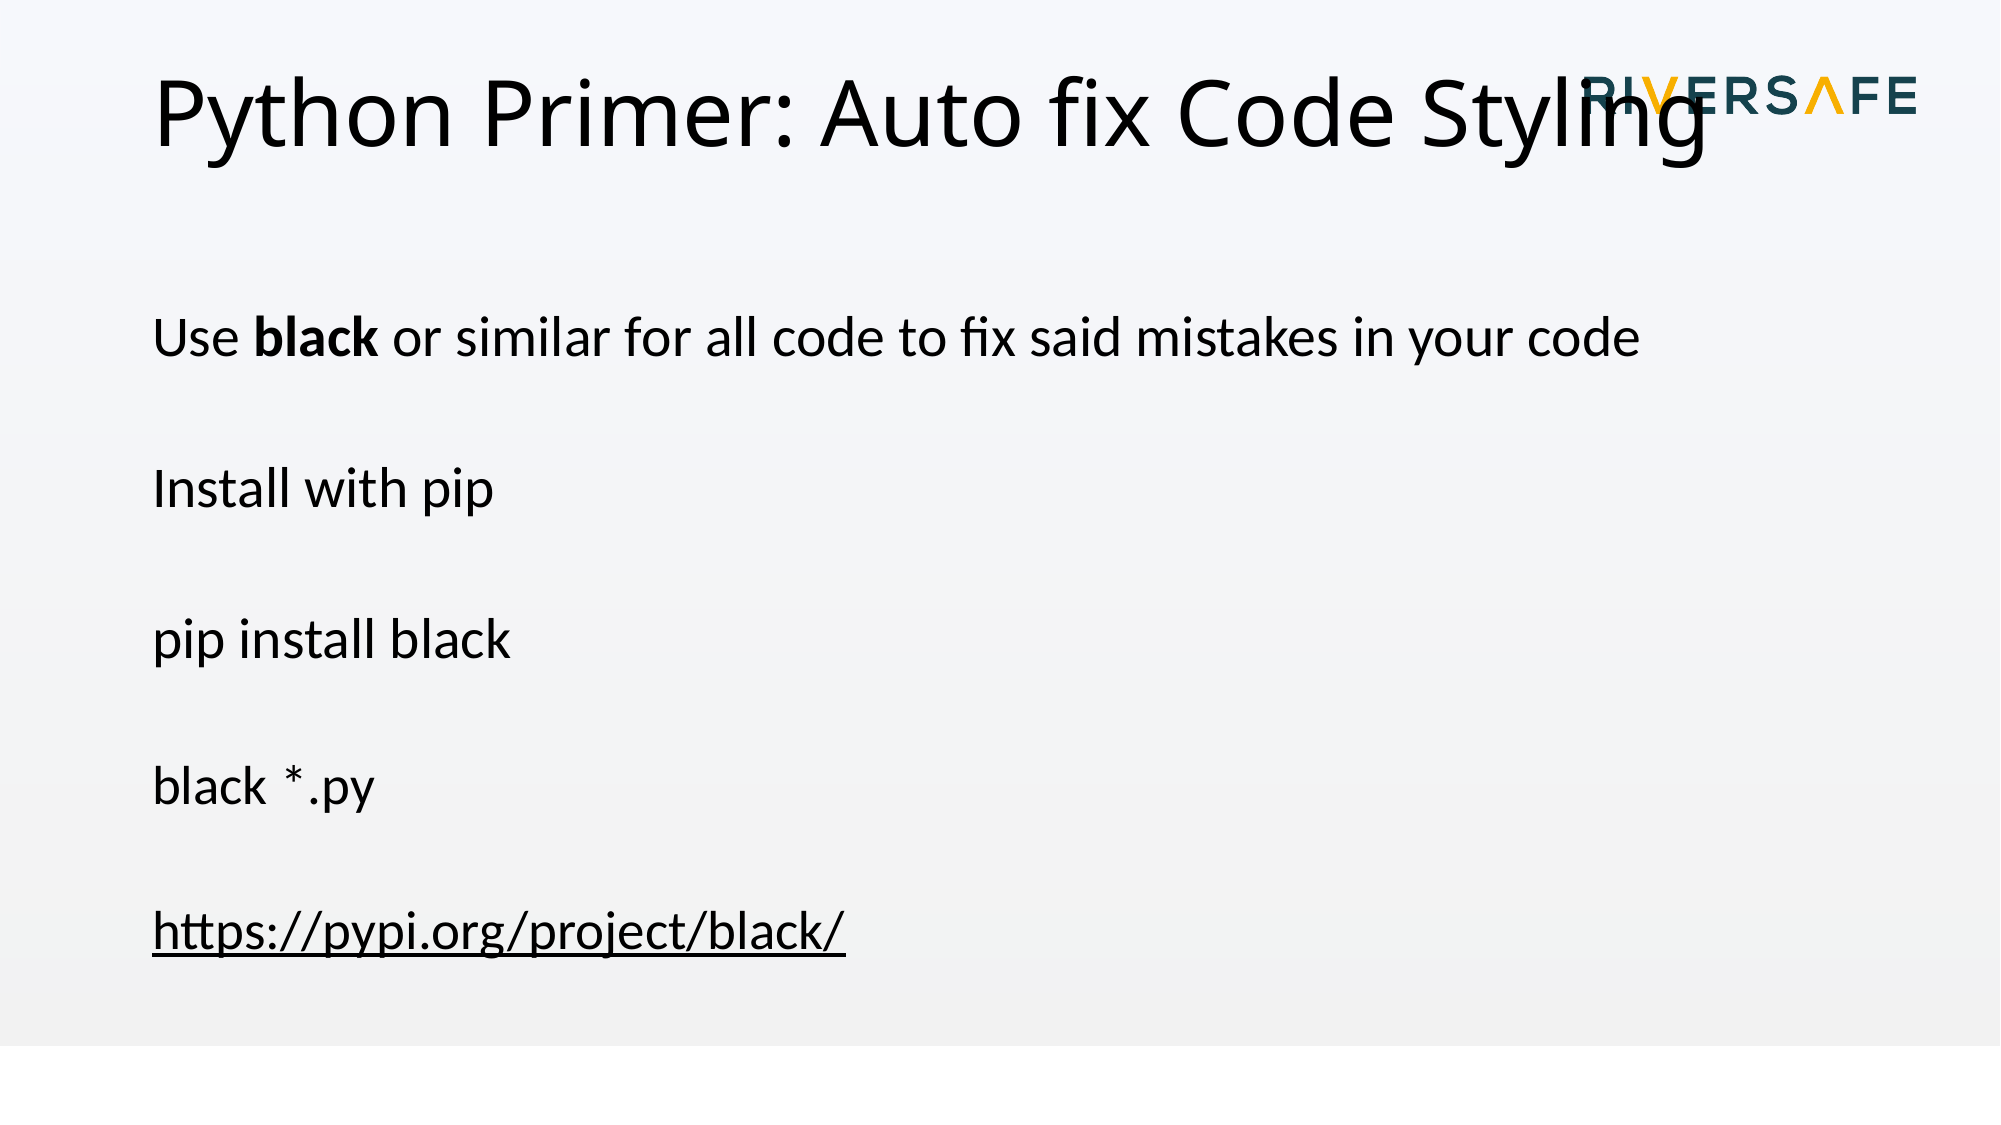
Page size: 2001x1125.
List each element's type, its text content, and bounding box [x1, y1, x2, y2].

text_box Use black or similar for all code to fix said mistakes in your code Install with pip pip install black black *.py https://pypi.org/project/black/ [137, 299, 1760, 970]
picture [1863, 75, 1916, 115]
title Python Primer: Auto fix Code Styling [137, 59, 1863, 278]
